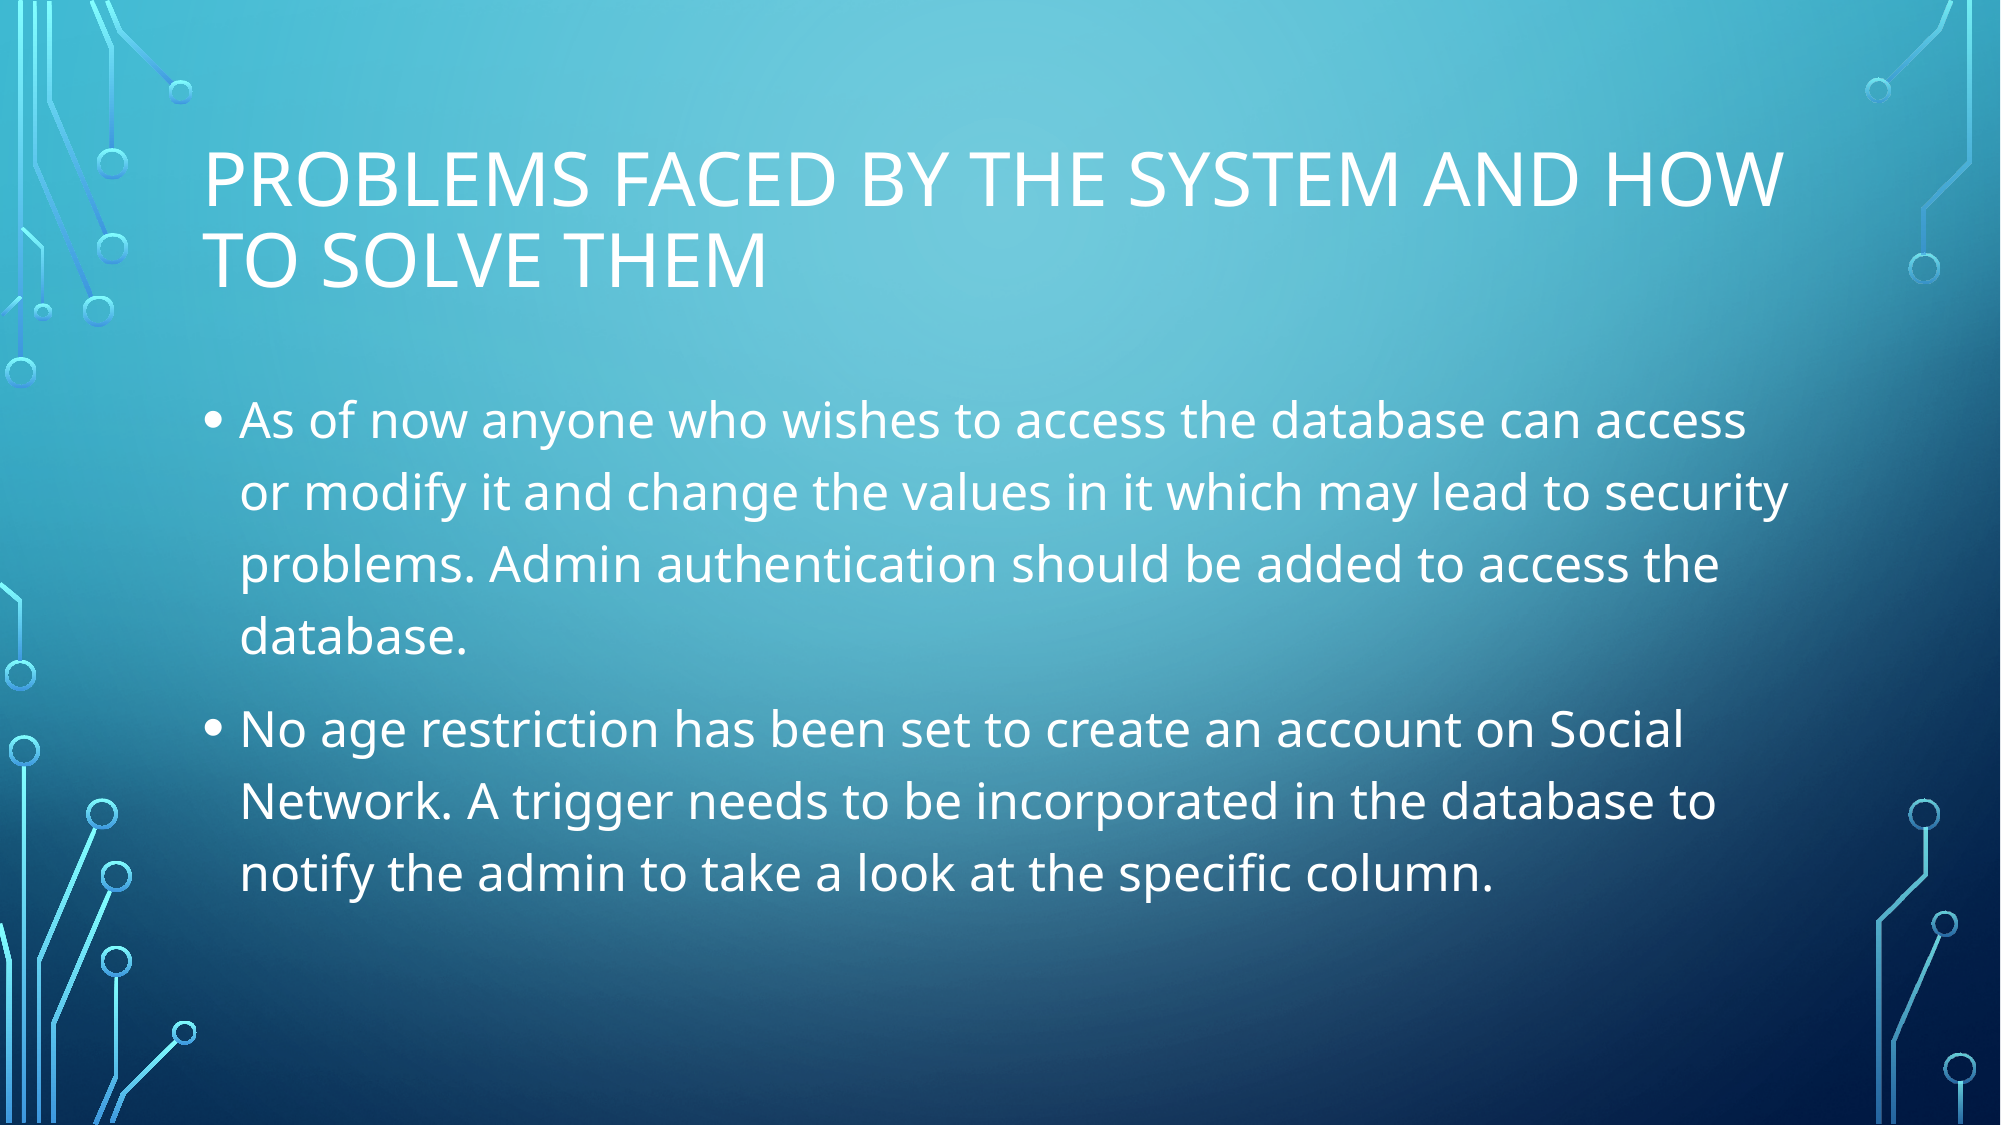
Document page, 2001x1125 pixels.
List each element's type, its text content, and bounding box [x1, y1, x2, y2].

list As of now anyone who wishes to access the database can access or modify it and change the values in it which may lead to security problems. Admin authentication should be added to access the database. No age restriction has been set to create an account on Social Network. A trigger needs to be incorporated in the database to notify the admin to take a look at the specific column. [187, 369, 1813, 950]
title Problems faced by the system and how to solve them [187, 101, 1813, 344]
